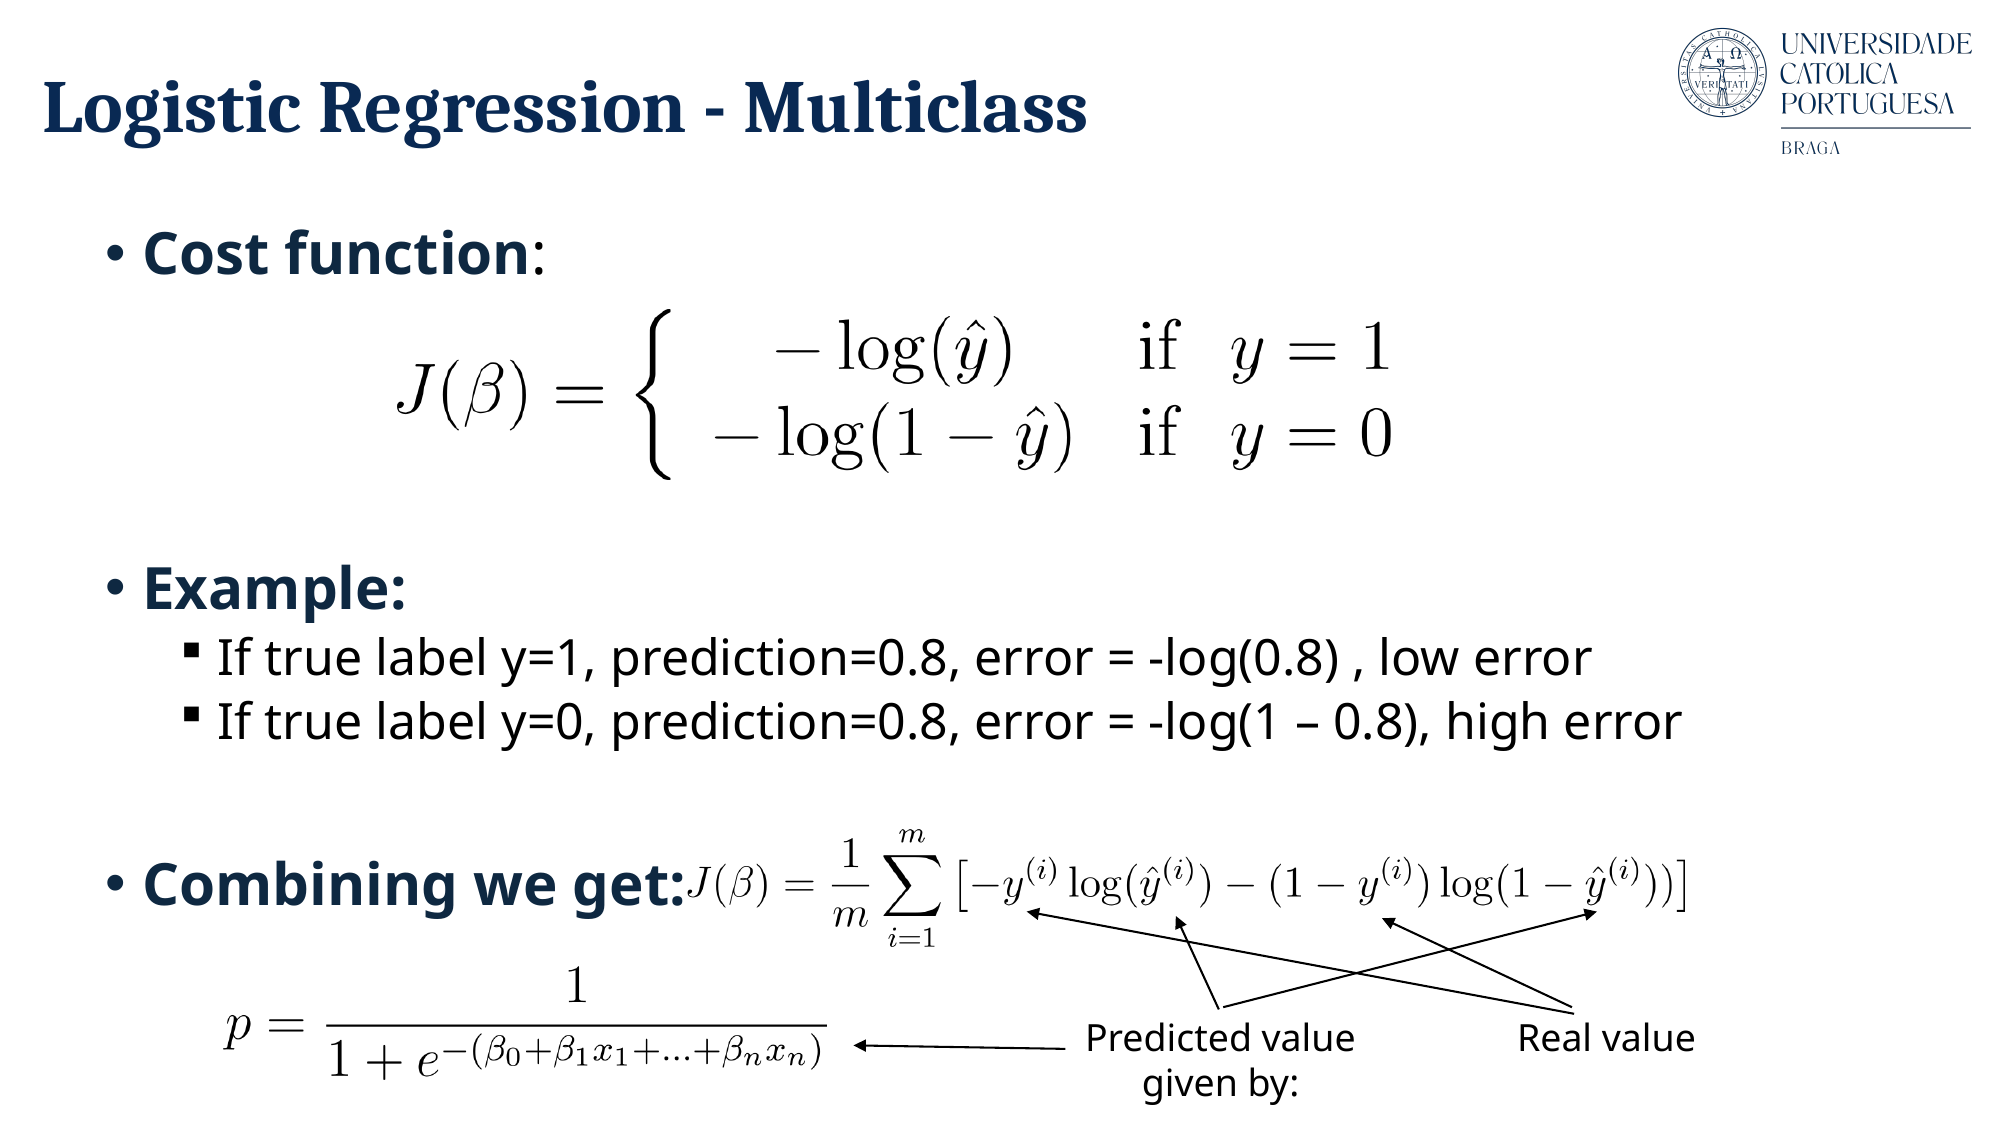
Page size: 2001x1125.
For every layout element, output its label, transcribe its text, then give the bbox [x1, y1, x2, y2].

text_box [1222, 911, 1598, 1008]
picture [1672, 18, 1982, 163]
picture [223, 965, 828, 1081]
picture [389, 309, 1391, 481]
picture [683, 828, 1685, 948]
list Cost function: Example: If true label y=1, prediction=0.8, error = -log(0.8) , low error If true label y=0, prediction=0.8, error = -log(1 – 0.8), high error Combining we get: [89, 216, 1815, 1049]
text_box Predicted value given by: [995, 1006, 1446, 1112]
title Logistic Regression - Multiclass [27, 0, 1753, 218]
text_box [852, 1044, 1066, 1050]
text_box Real value [1502, 1006, 1953, 1067]
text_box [1026, 911, 1575, 1015]
